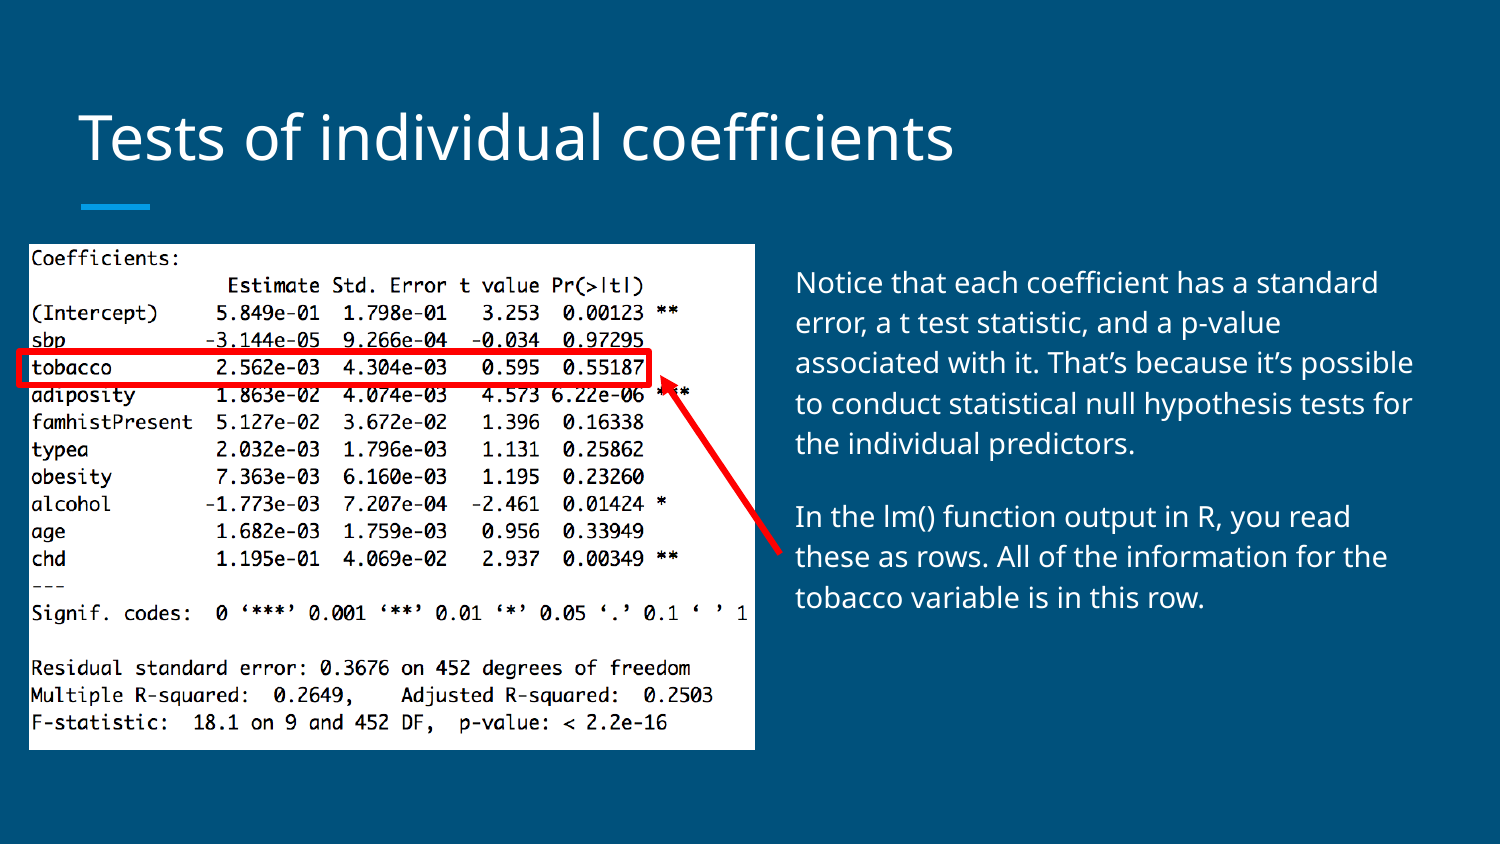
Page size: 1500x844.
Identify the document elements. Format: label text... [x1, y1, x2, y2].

text_box [19, 351, 23, 385]
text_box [659, 374, 781, 555]
picture [17, 349, 23, 387]
picture [27, 245, 754, 749]
title Tests of individual coefficients [63, 75, 1437, 188]
list Notice that each coefficient has a standard error, a t test statistic, and a p-value associated with it. That’s because it’s possible to conduct statistical null hypothesis tests for the individual predictors. In the lm() function output in R, you read these as rows. All of the information for the tobacco variable is in this row. [780, 244, 1437, 750]
